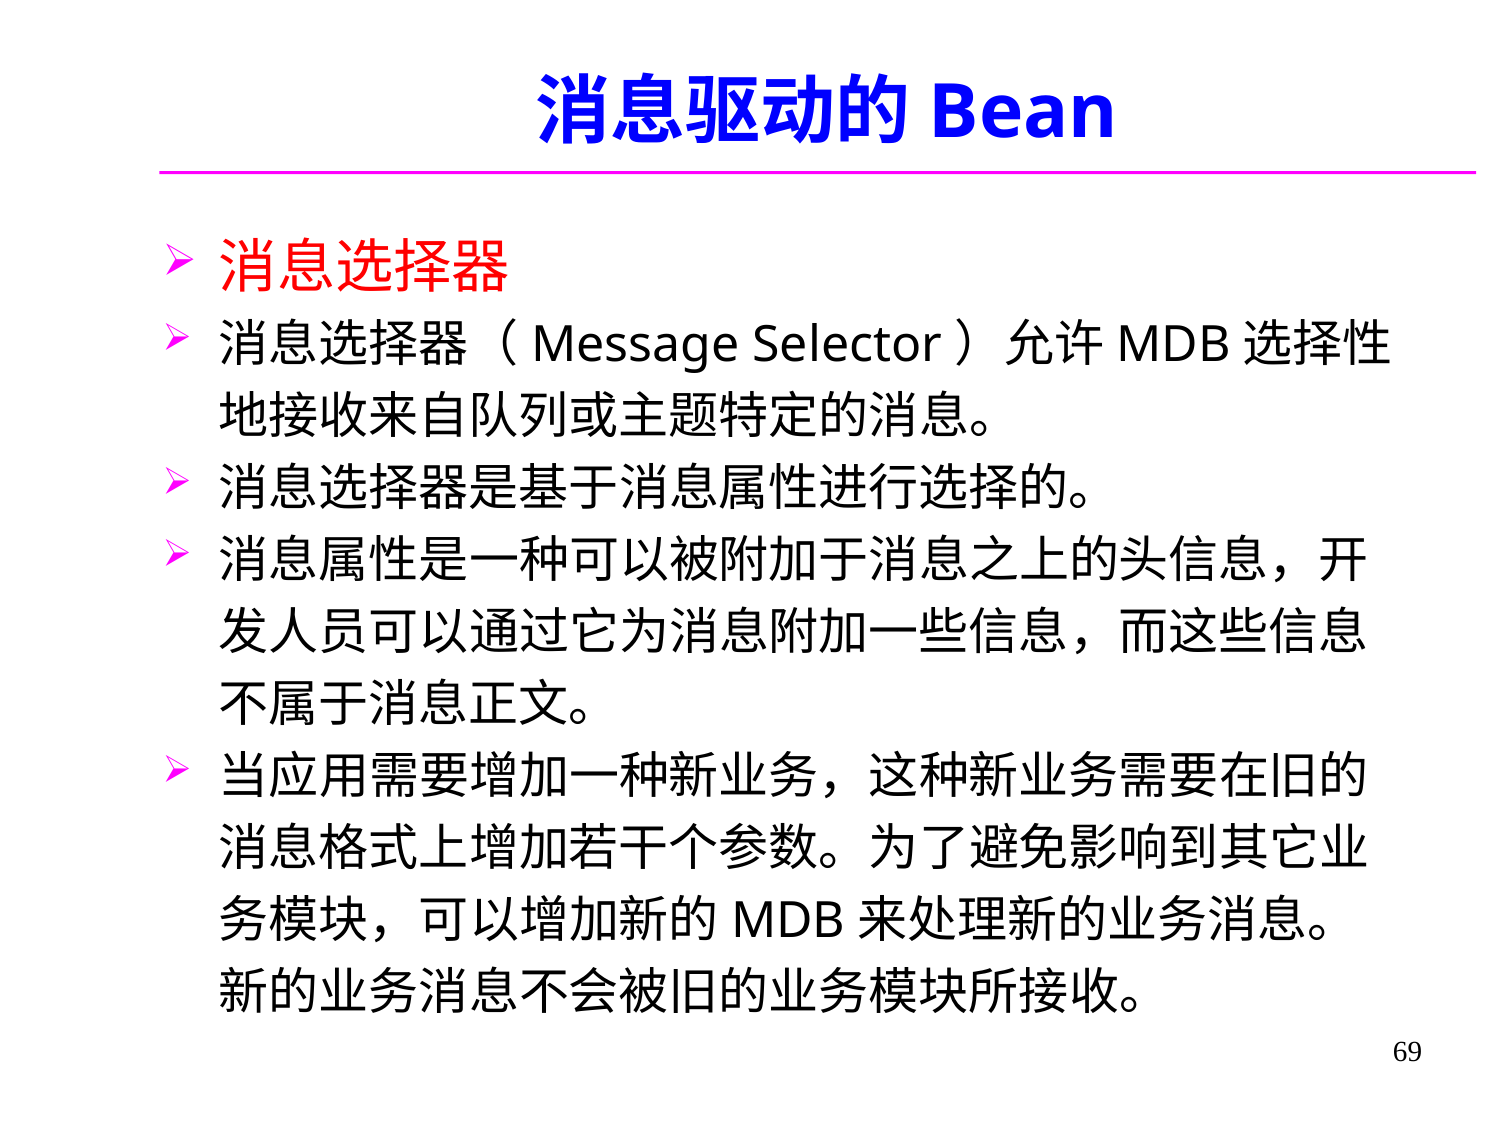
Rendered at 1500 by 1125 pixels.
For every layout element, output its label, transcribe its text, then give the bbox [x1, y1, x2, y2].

list 消息选择器 消息选择器（Message Selector）允许MDB选择性地接收来自队列或主题特定的消息。 消息选择器是基于消息属性进行选择的。 消息属性是一种可以被附加于消息之上的头信息，开发人员可以通过它为消息附加一些信息，而这些信息不属于消息正文。 当应用需要增加一种新业务，这种新业务需要在旧的消息格式上增加若干个参数。为了避免影响到其它业务模块，可以增加新的MDB来处理新的业务消息。新的业务消息不会被旧的业务模块所接收。 [147, 208, 1416, 1088]
title 消息驱动的Bean [183, 19, 1471, 160]
slide_number 69 [1125, 1012, 1438, 1088]
